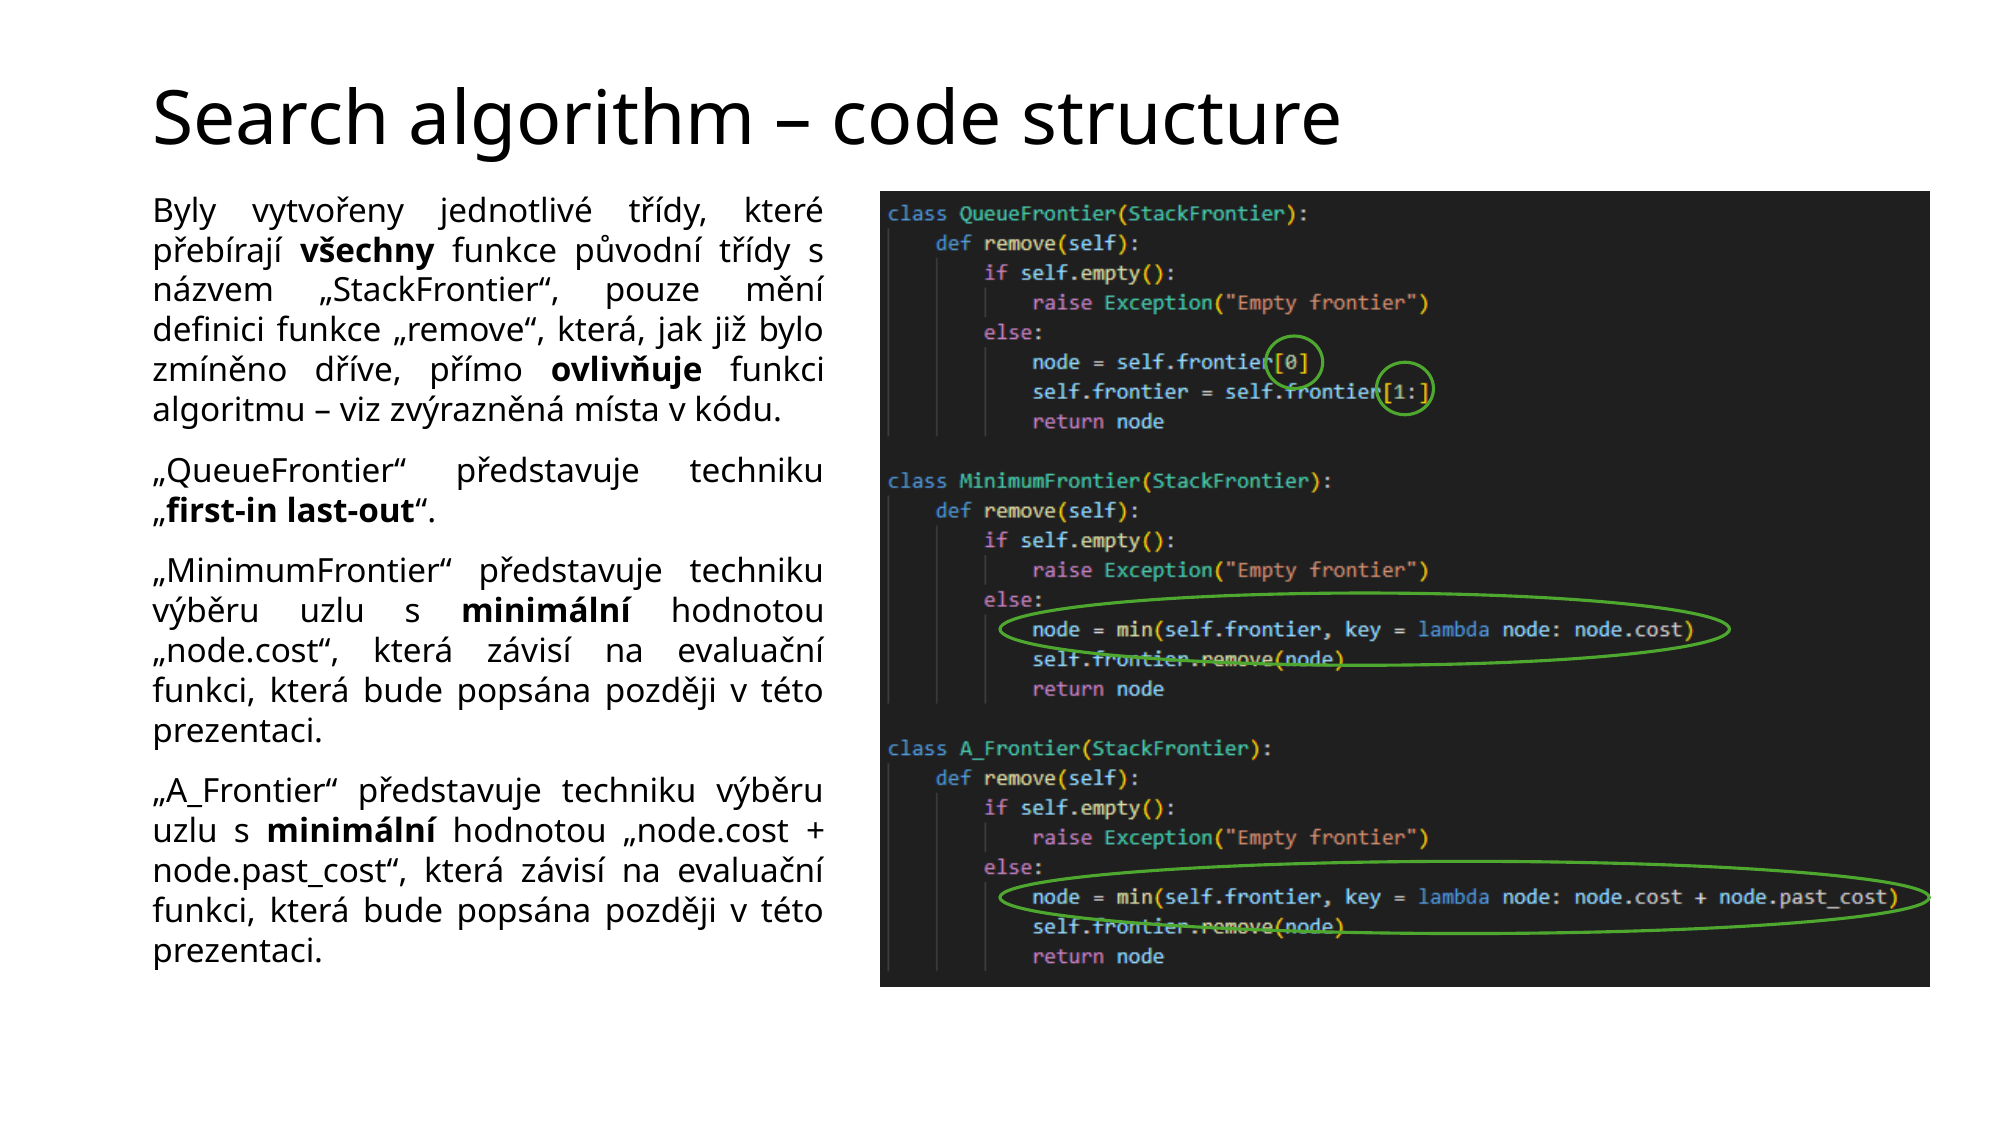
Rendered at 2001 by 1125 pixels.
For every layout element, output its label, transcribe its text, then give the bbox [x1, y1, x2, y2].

title Search algorithm – code structure [137, 59, 1863, 182]
list Byly vytvořeny jednotlivé třídy, které přebírají všechny funkce původní třídy s názvem „StackFrontier“, pouze mění definici funkce „remove“, která, jak již bylo zmíněno dříve, přímo ovlivňuje funkci algoritmu – viz zvýrazněná místa v kódu. „QueueFrontier“ představuje techniku „first-in last-out“. „MinimumFrontier“ představuje techniku výběru uzlu s minimální hodnotou „node.cost“, která závisí na evaluační funkci, která bude popsána později v této prezentaci. „A_Frontier“ představuje techniku výběru uzlu s minimální hodnotou „node.cost + node.past_cost“, která závisí na evaluační funkci, která bude popsána později v této prezentaci. [137, 181, 840, 1029]
picture [880, 190, 1930, 988]
